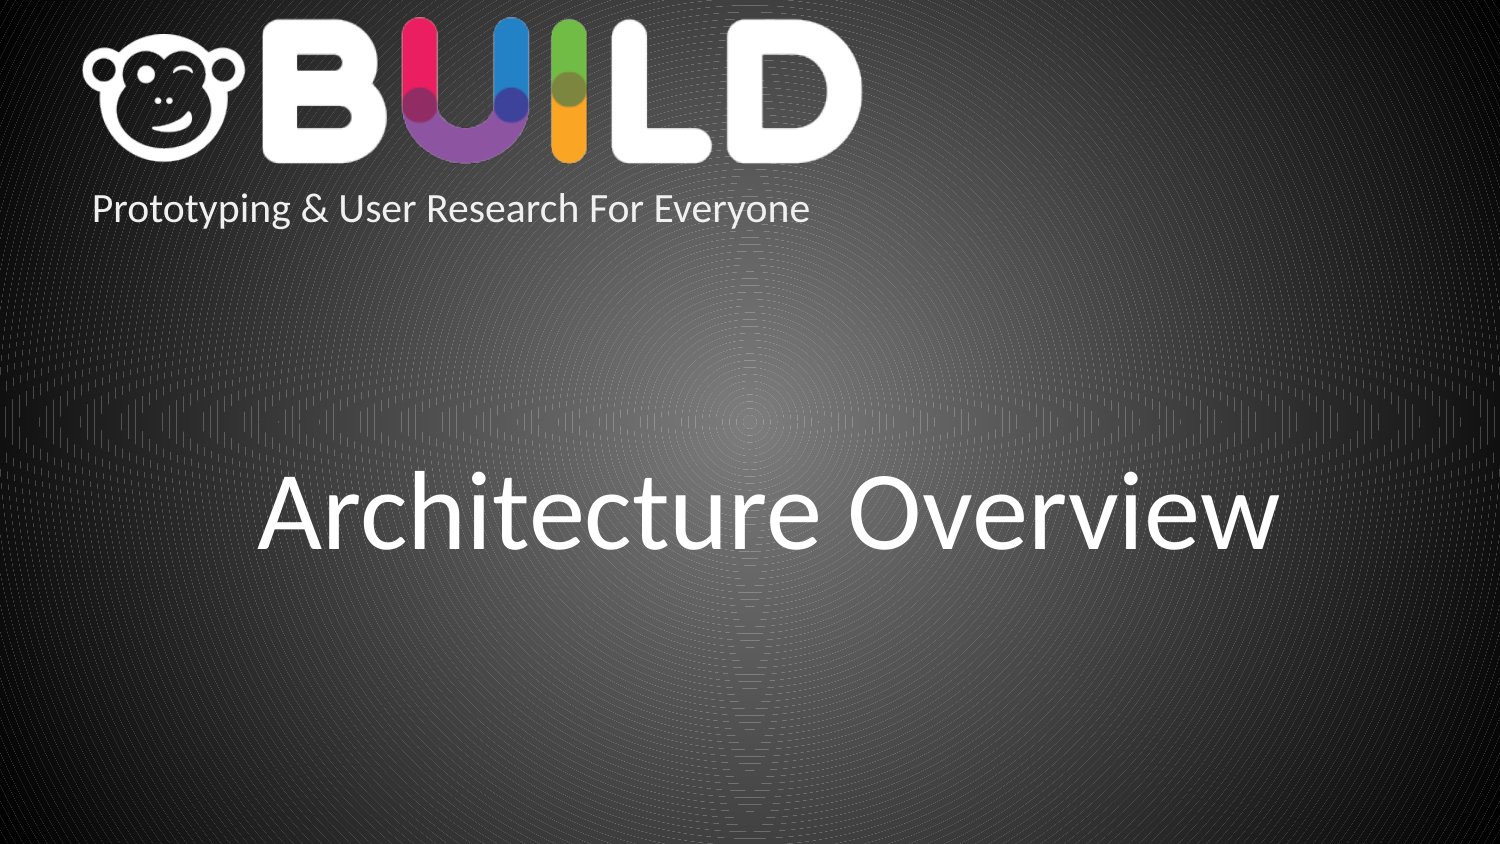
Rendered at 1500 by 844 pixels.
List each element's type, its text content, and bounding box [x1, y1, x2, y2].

text_box Prototyping & User Research For Everyone [87, 176, 850, 236]
picture [0, 4, 863, 166]
text_box Architecture Overview [243, 430, 1297, 580]
